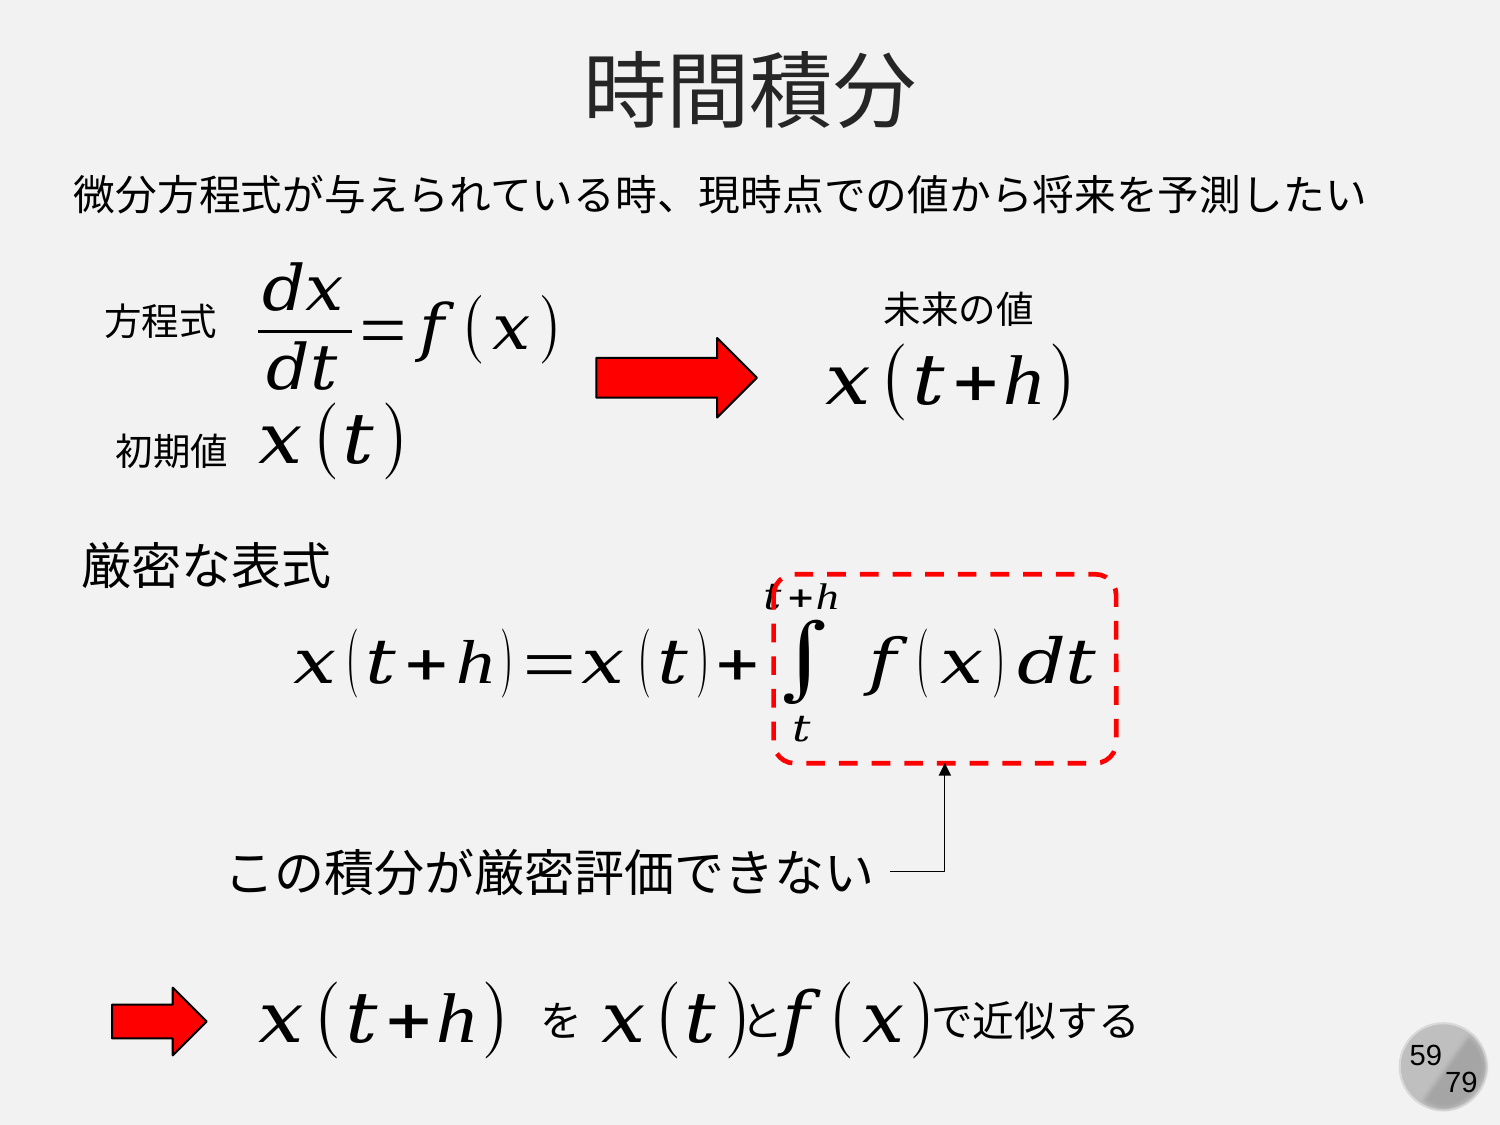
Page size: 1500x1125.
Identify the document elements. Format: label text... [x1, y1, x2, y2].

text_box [893, 763, 945, 872]
text_box 微分方程式が与えられている時、現時点での値から将来を予測したい [58, 160, 1382, 226]
text_box この積分が厳密評価できない [210, 834, 890, 909]
list 時間積分 [0, 31, 1500, 155]
text_box [772, 573, 1118, 765]
text_box [111, 986, 208, 1057]
text_box を [526, 987, 598, 1053]
text_box 方程式 [89, 290, 232, 351]
text_box [595, 337, 758, 419]
text_box 初期値 [101, 420, 244, 481]
text_box と [726, 987, 799, 1053]
text_box 厳密な表式 [66, 527, 347, 602]
text_box 未来の値 [869, 278, 1049, 339]
text_box で近似する [916, 987, 1155, 1053]
